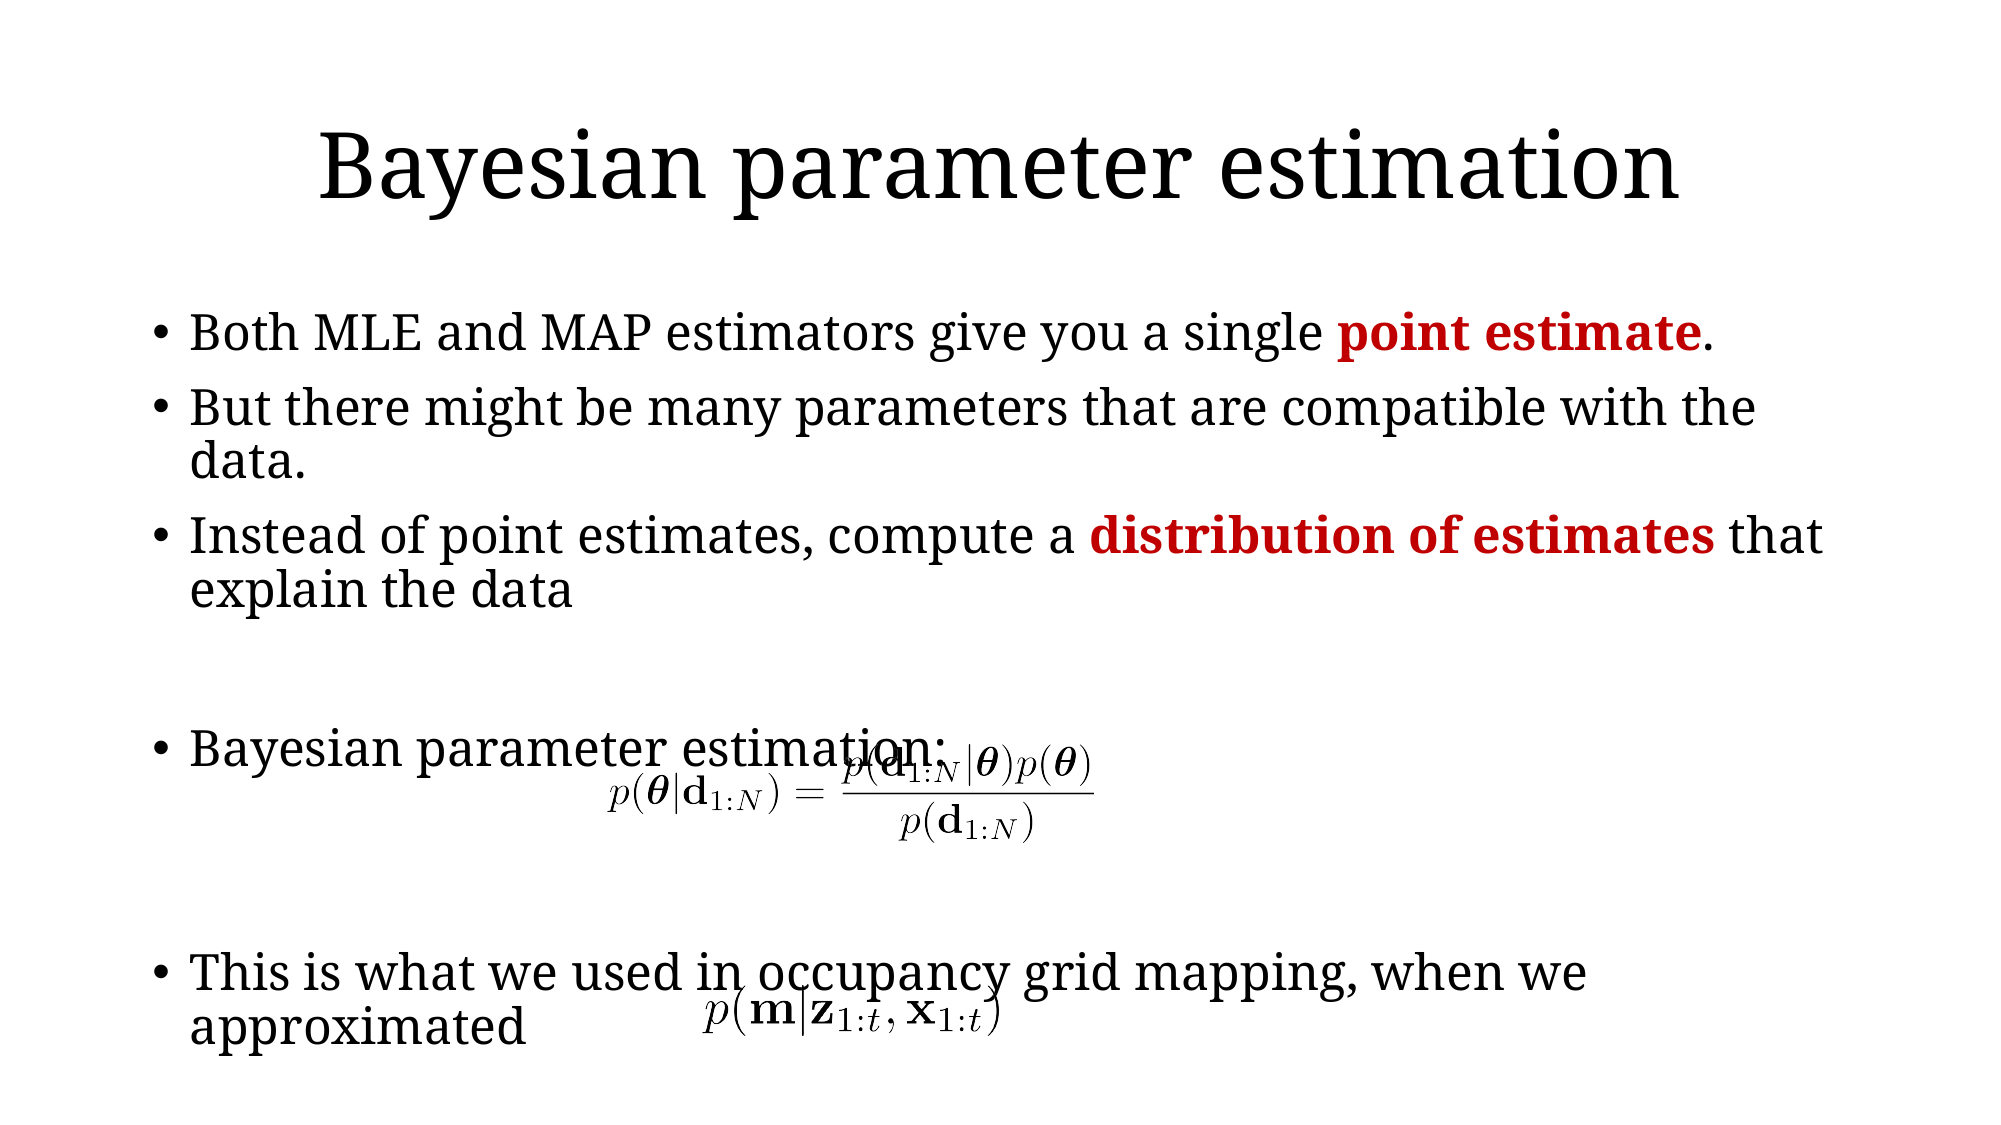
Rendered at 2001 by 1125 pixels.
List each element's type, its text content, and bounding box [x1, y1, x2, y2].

title Bayesian parameter estimation [137, 59, 1863, 278]
picture [607, 744, 1094, 843]
picture [702, 985, 999, 1036]
list Both MLE and MAP estimators give you a single point estimate. But there might be many parameters that are compatible with the data. Instead of point estimates, compute a distribution of estimates that explain the data Bayesian parameter estimation: This is what we used in occupancy grid mapping, when we approximated [137, 299, 1863, 1014]
